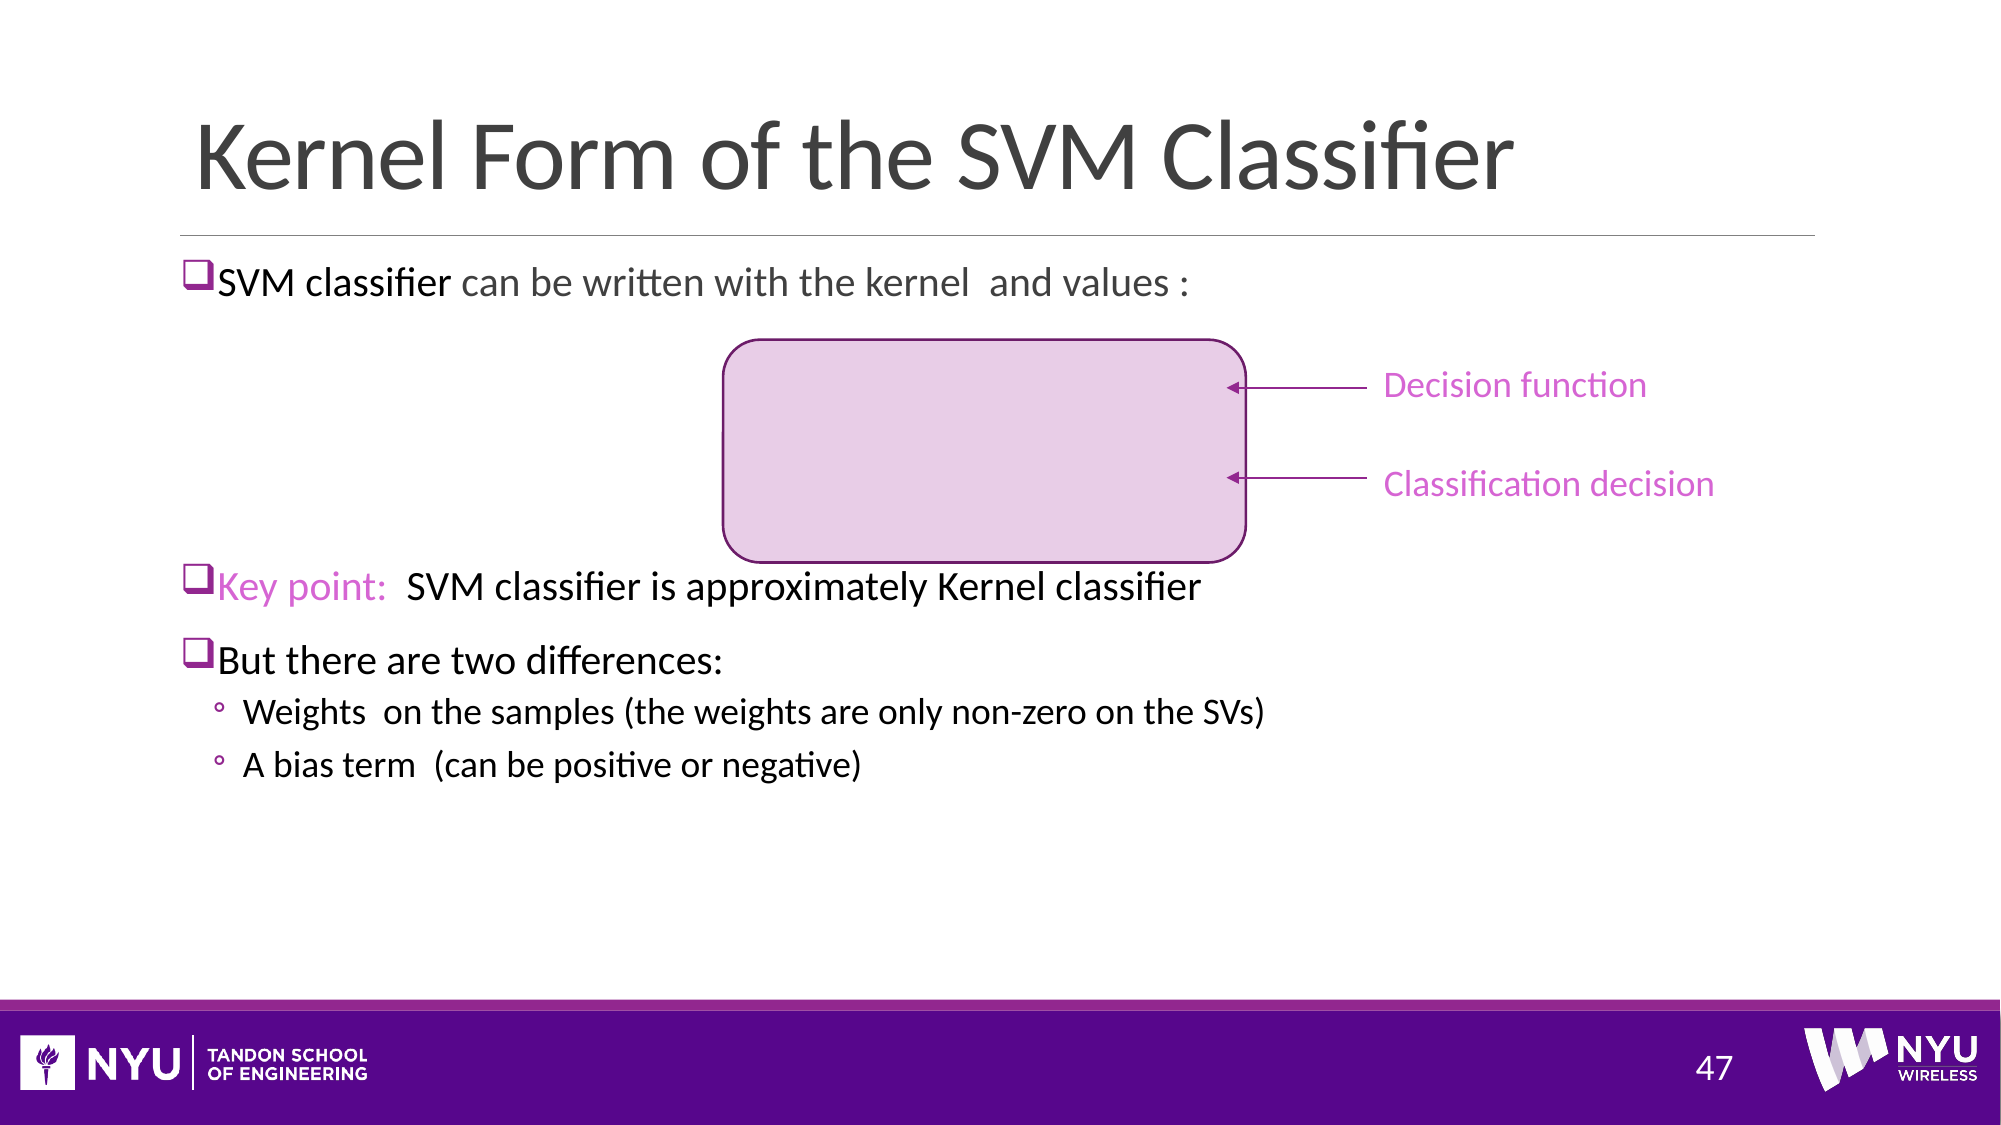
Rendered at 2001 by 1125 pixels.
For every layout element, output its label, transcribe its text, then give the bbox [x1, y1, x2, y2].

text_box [1226, 450, 1734, 513]
title Kernel Form of the SVM Classifier [180, 47, 1830, 218]
slide_number 47 [1533, 1035, 1749, 1096]
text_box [1225, 352, 1666, 415]
text_box [721, 338, 1248, 564]
